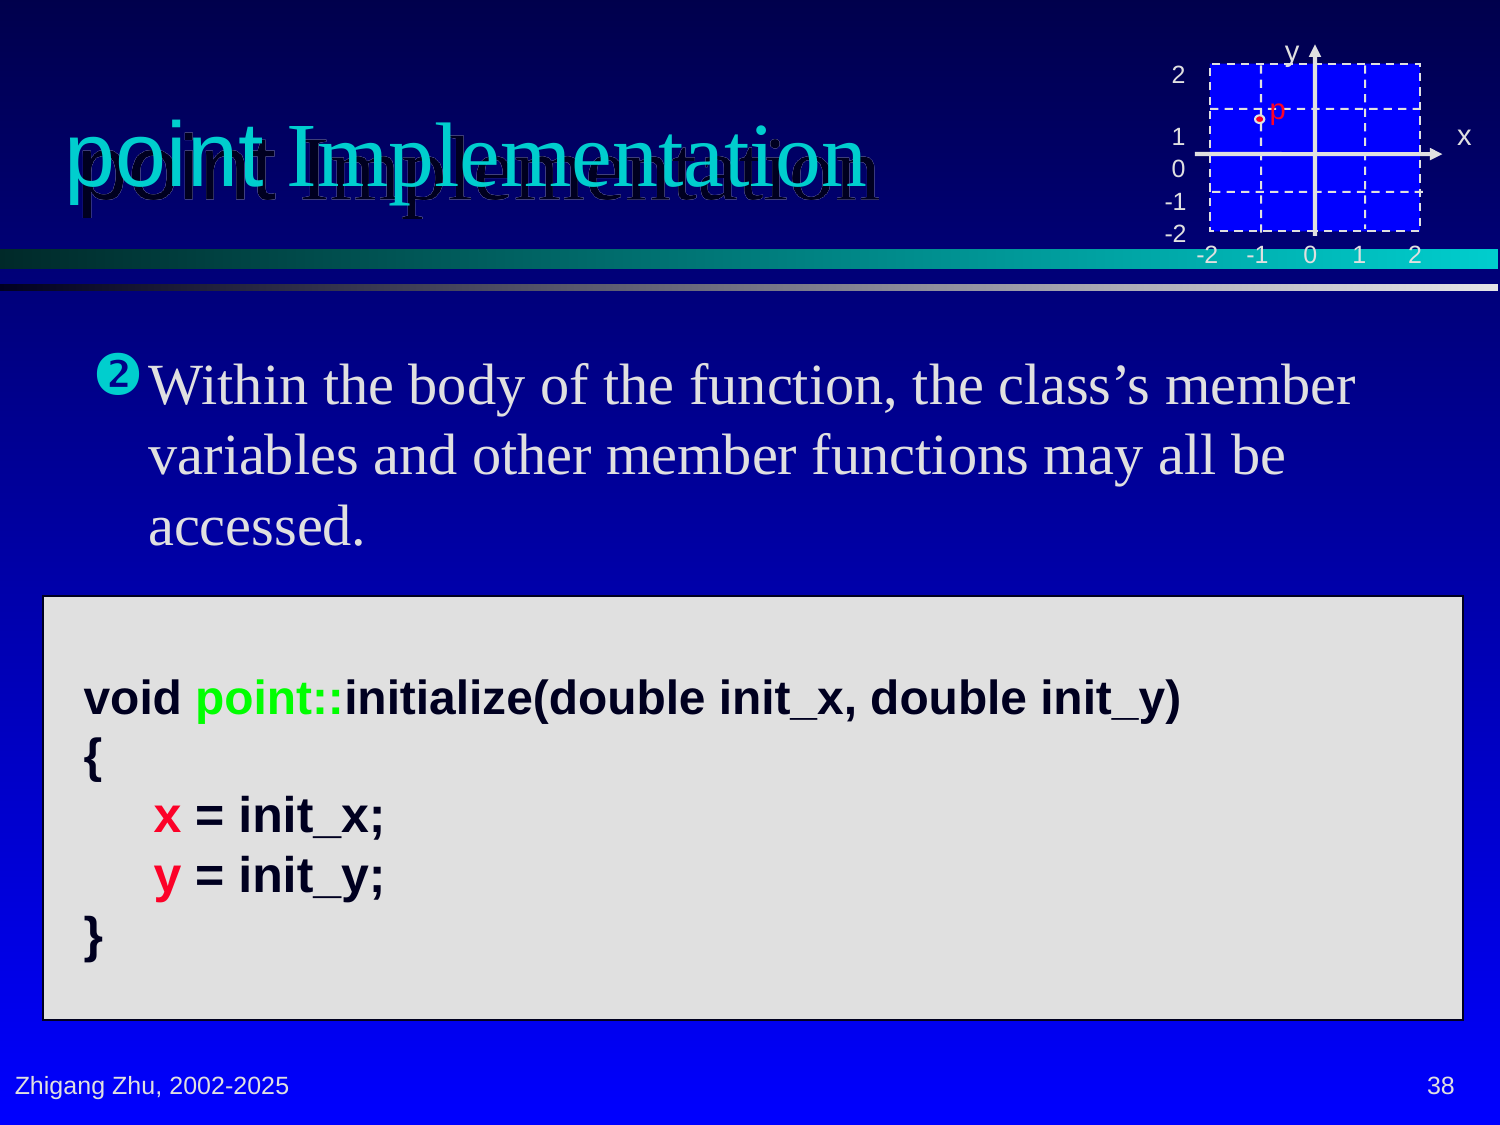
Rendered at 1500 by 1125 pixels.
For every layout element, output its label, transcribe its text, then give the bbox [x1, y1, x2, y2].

text_box void point::initialize(double init_x, double init_y) { x = init_x; y = init_y; } [68, 599, 1488, 1030]
text_box [42, 596, 1464, 1020]
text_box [1149, 24, 1488, 277]
title point Implementation [49, 55, 1144, 245]
list Within the body of the function, the class’s member variables and other member functions may all be accessed. [76, 338, 1421, 477]
